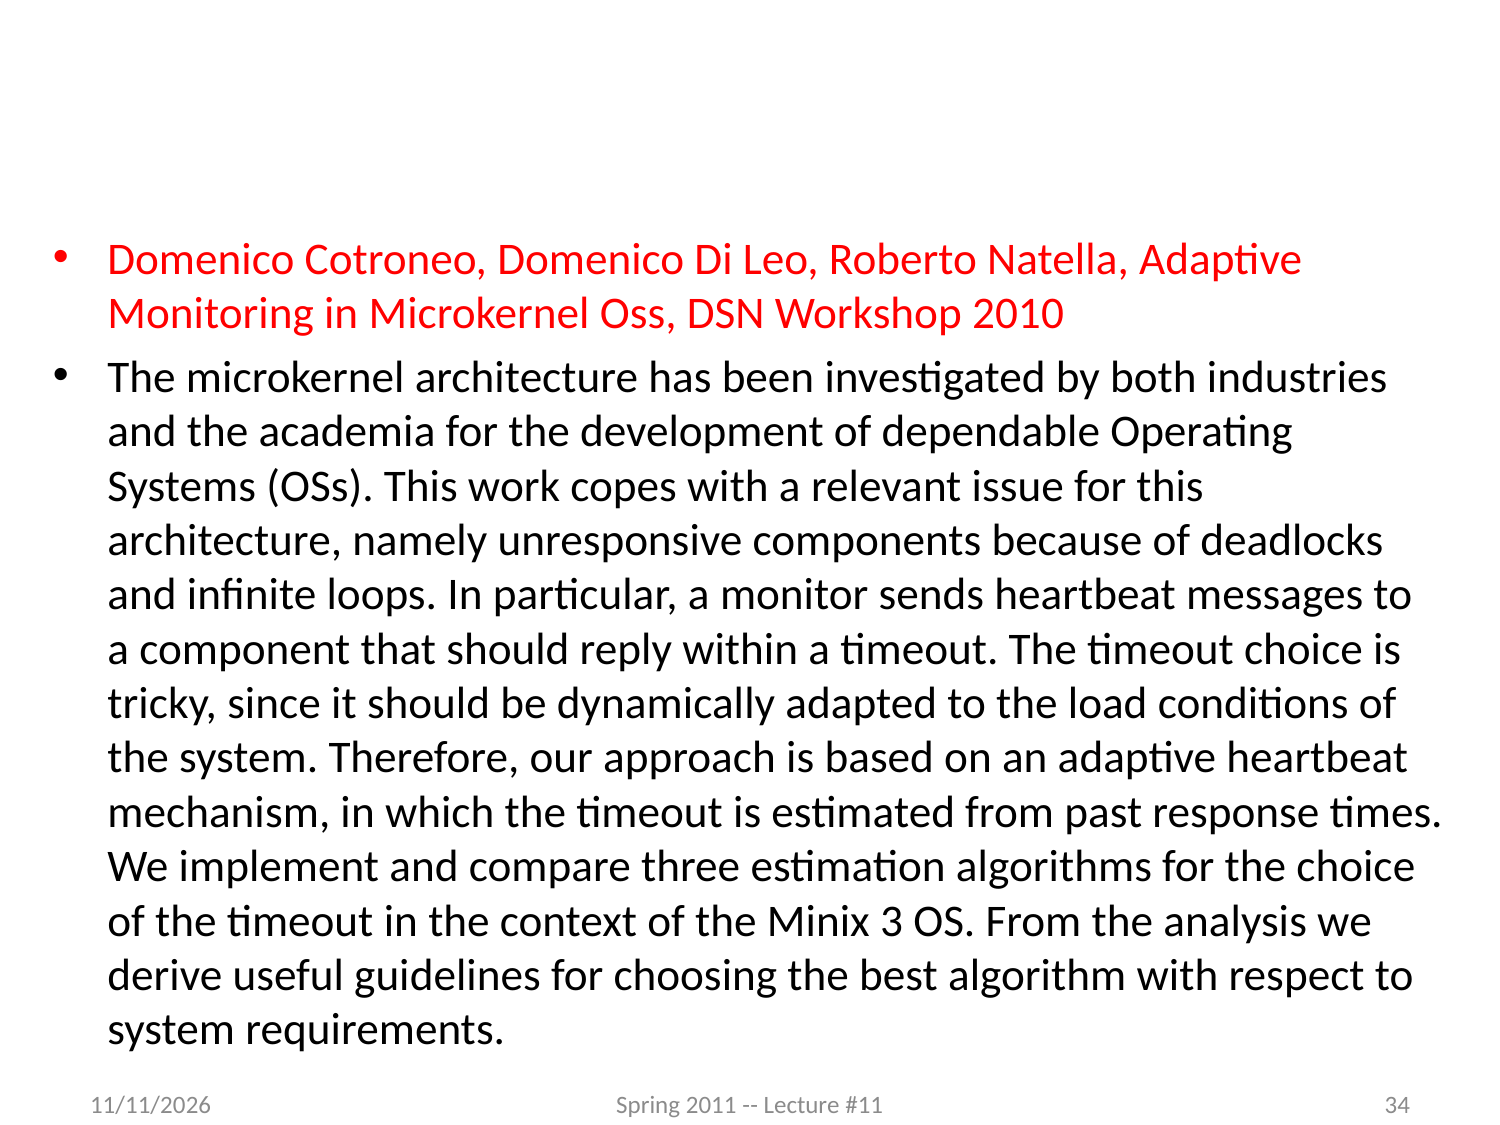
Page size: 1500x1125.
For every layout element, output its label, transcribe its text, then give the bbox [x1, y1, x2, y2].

slide_number 34 [1074, 1073, 1425, 1125]
footer Spring 2011 -- Lecture #11 [512, 1073, 988, 1125]
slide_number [75, 1073, 425, 1125]
list Domenico Cotroneo, Domenico Di Leo, Roberto Natella, Adaptive Monitoring in Microkernel Oss, DSN Workshop 2010 The microkernel architecture has been investigated by both industries and the academia for the development of dependable Operating Systems (OSs). This work copes with a relevant issue for this architecture, namely unresponsive components because of deadlocks and infinite loops. In particular, a monitor sends heartbeat messages to a component that should reply within a timeout. The timeout choice is tricky, since it should be dynamically adapted to the load conditions of the system. Therefore, our approach is based on an adaptive heartbeat mechanism, in which the timeout is estimated from past response times. We implement and compare three estimation algorithms for the choice of the timeout in the context of the Minix 3 OS. From the analysis we derive useful guidelines for choosing the best algorithm with respect to system requirements. [37, 221, 1460, 1067]
